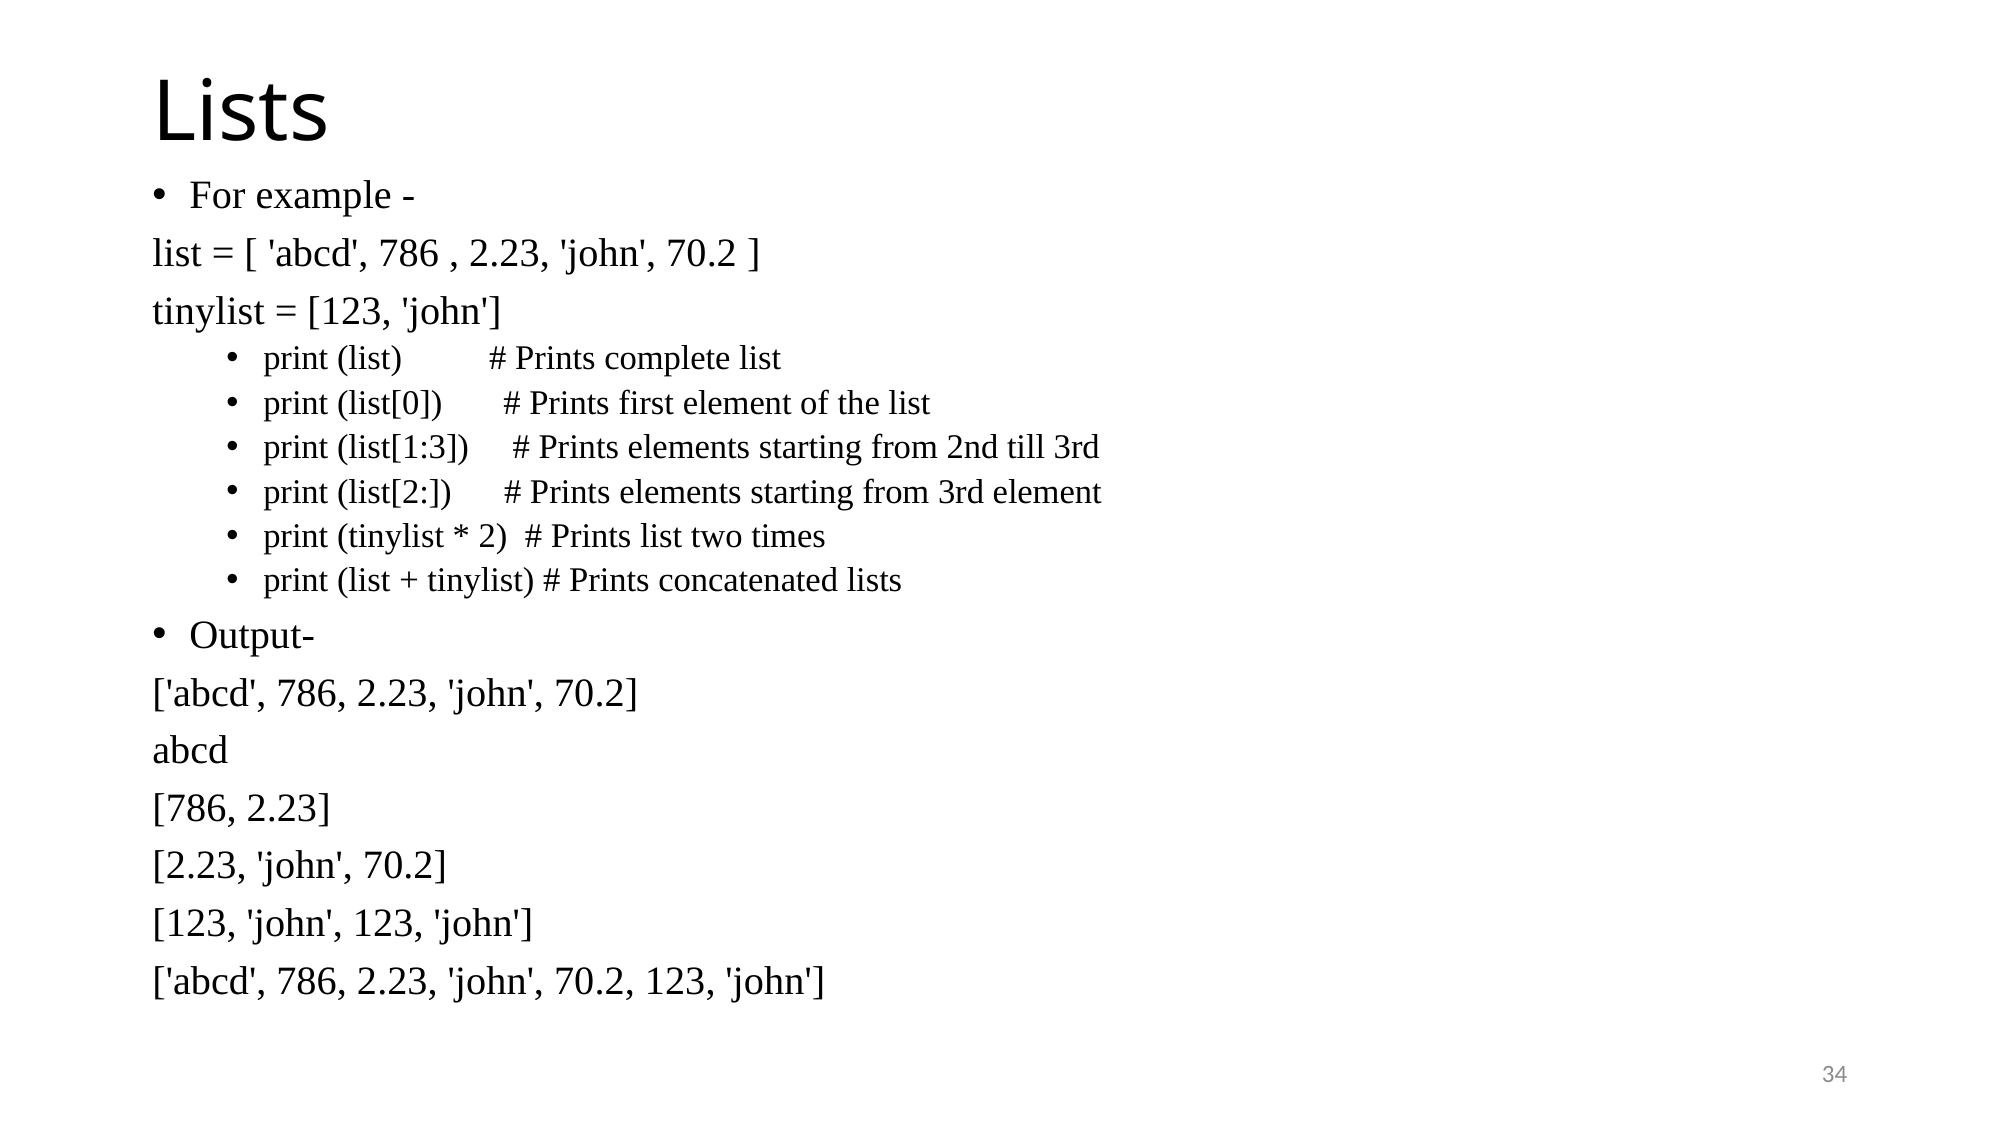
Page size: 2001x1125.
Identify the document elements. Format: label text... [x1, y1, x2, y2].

slide_number 34 [1412, 1042, 1863, 1103]
title Lists [137, 59, 1863, 166]
list For example - list = [ 'abcd', 786 , 2.23, 'john', 70.2 ] tinylist = [123, 'john'] print (list) # Prints complete list print (list[0]) # Prints first element of the list print (list[1:3]) # Prints elements starting from 2nd till 3rd print (list[2:]) # Prints elements starting from 3rd element print (tinylist * 2) # Prints list two times print (list + tinylist) # Prints concatenated lists Output- ['abcd', 786, 2.23, 'john', 70.2] abcd [786, 2.23] [2.23, 'john', 70.2] [123, 'john', 123, 'john'] ['abcd', 786, 2.23, 'john', 70.2, 123, 'john'] [137, 166, 1863, 1014]
